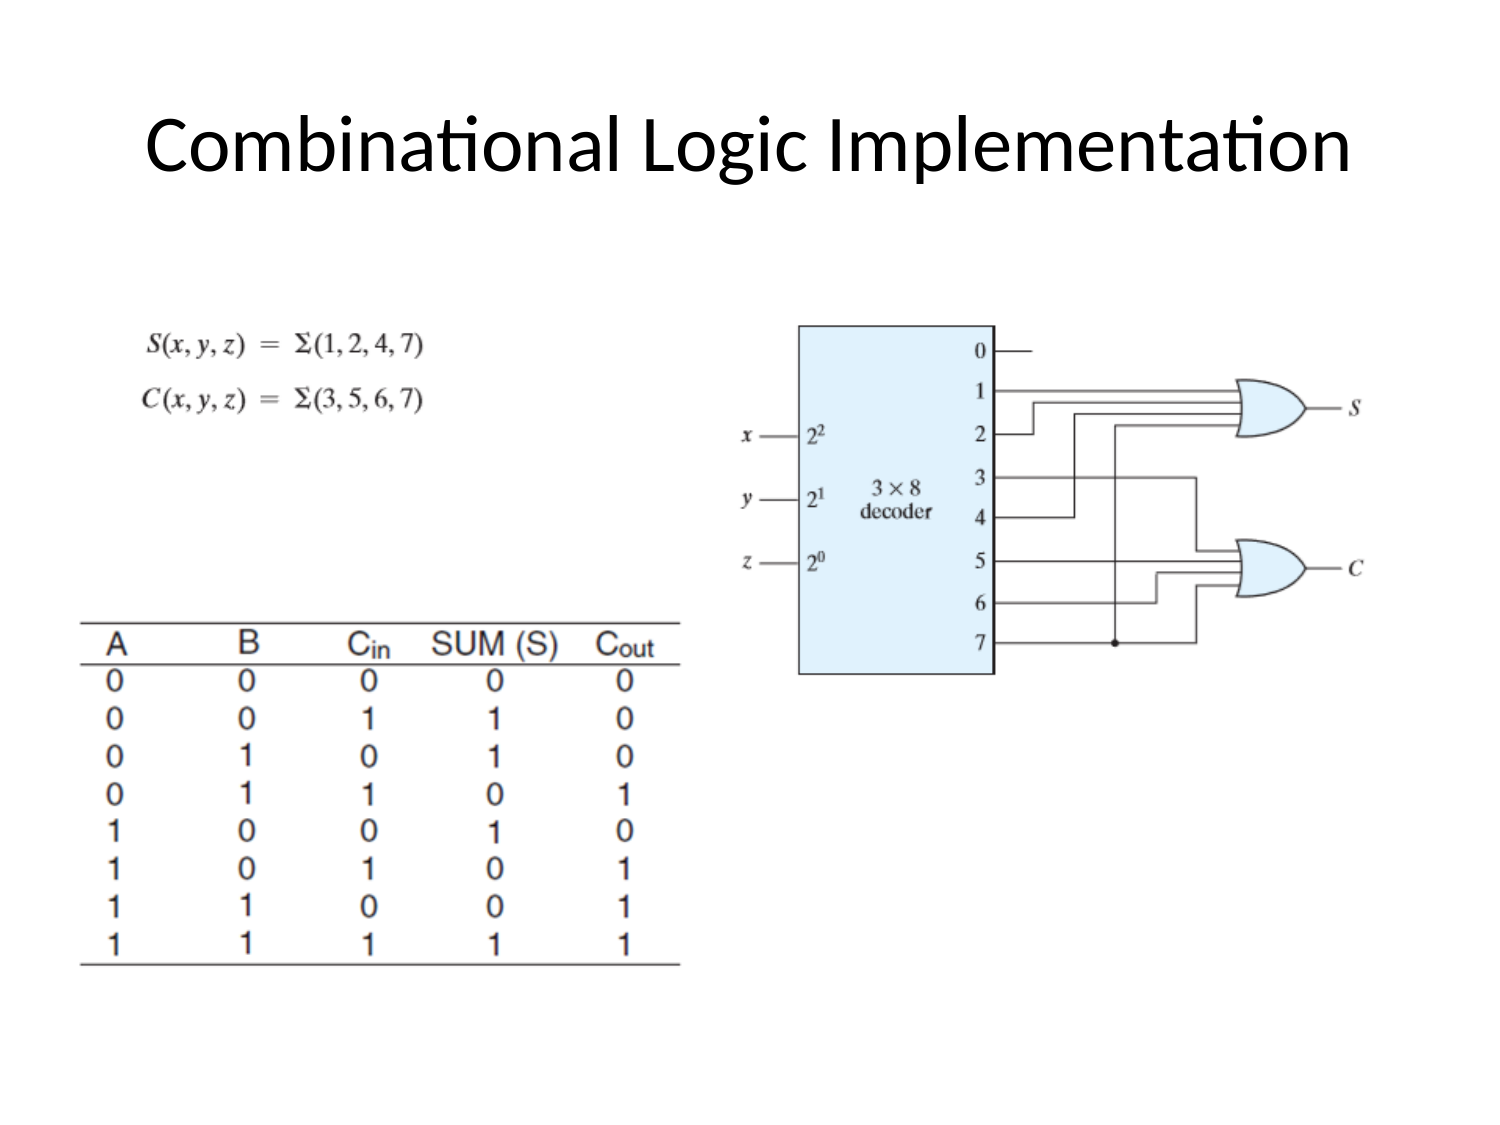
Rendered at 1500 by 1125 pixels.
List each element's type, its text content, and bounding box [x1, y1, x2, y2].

picture [137, 324, 438, 418]
picture [74, 612, 688, 980]
title Combinational Logic Implementation [75, 45, 1425, 233]
picture [724, 299, 1379, 683]
